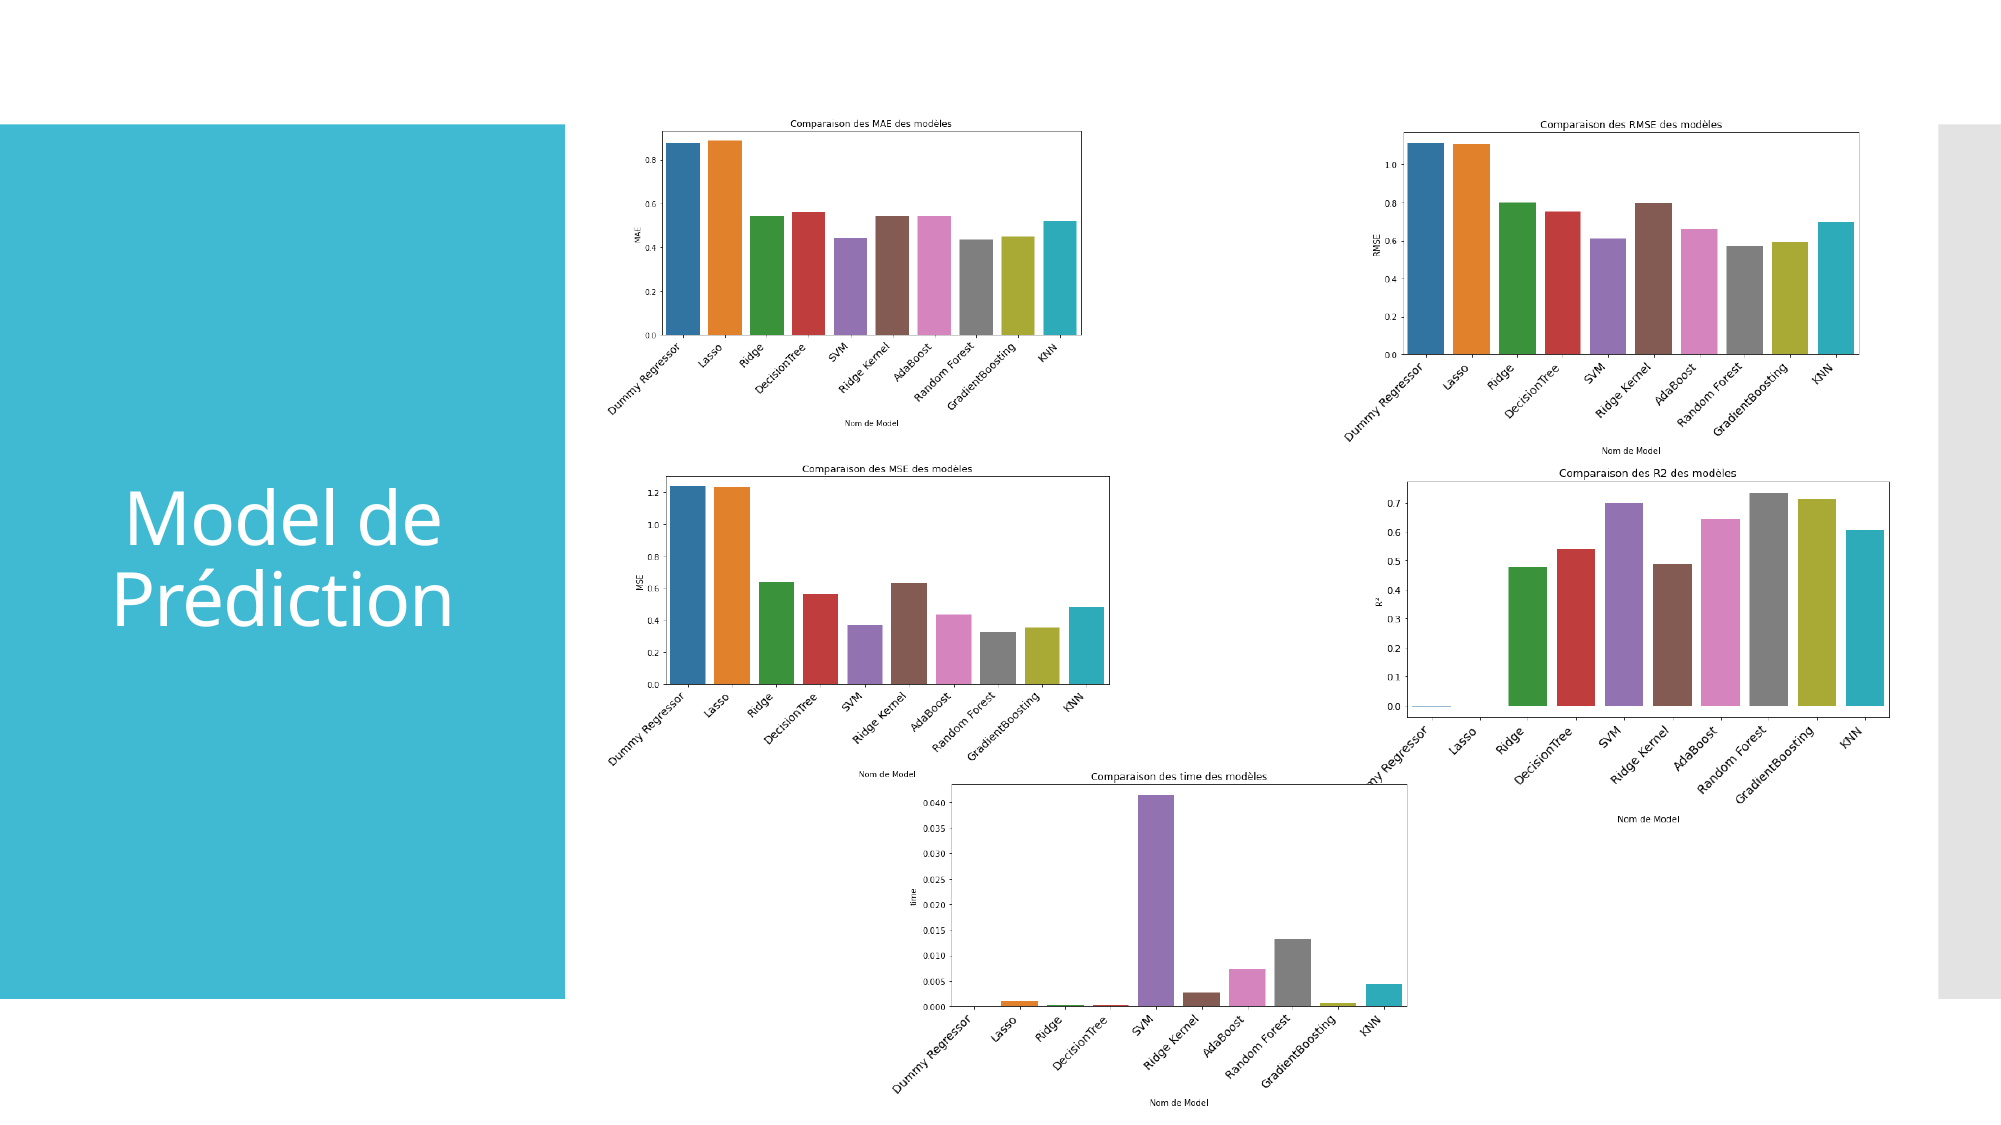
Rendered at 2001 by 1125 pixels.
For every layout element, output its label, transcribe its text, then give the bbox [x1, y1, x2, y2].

picture [1336, 113, 1864, 460]
title Model de Prédiction [41, 184, 525, 940]
picture [601, 459, 1895, 1112]
picture [601, 113, 1086, 432]
